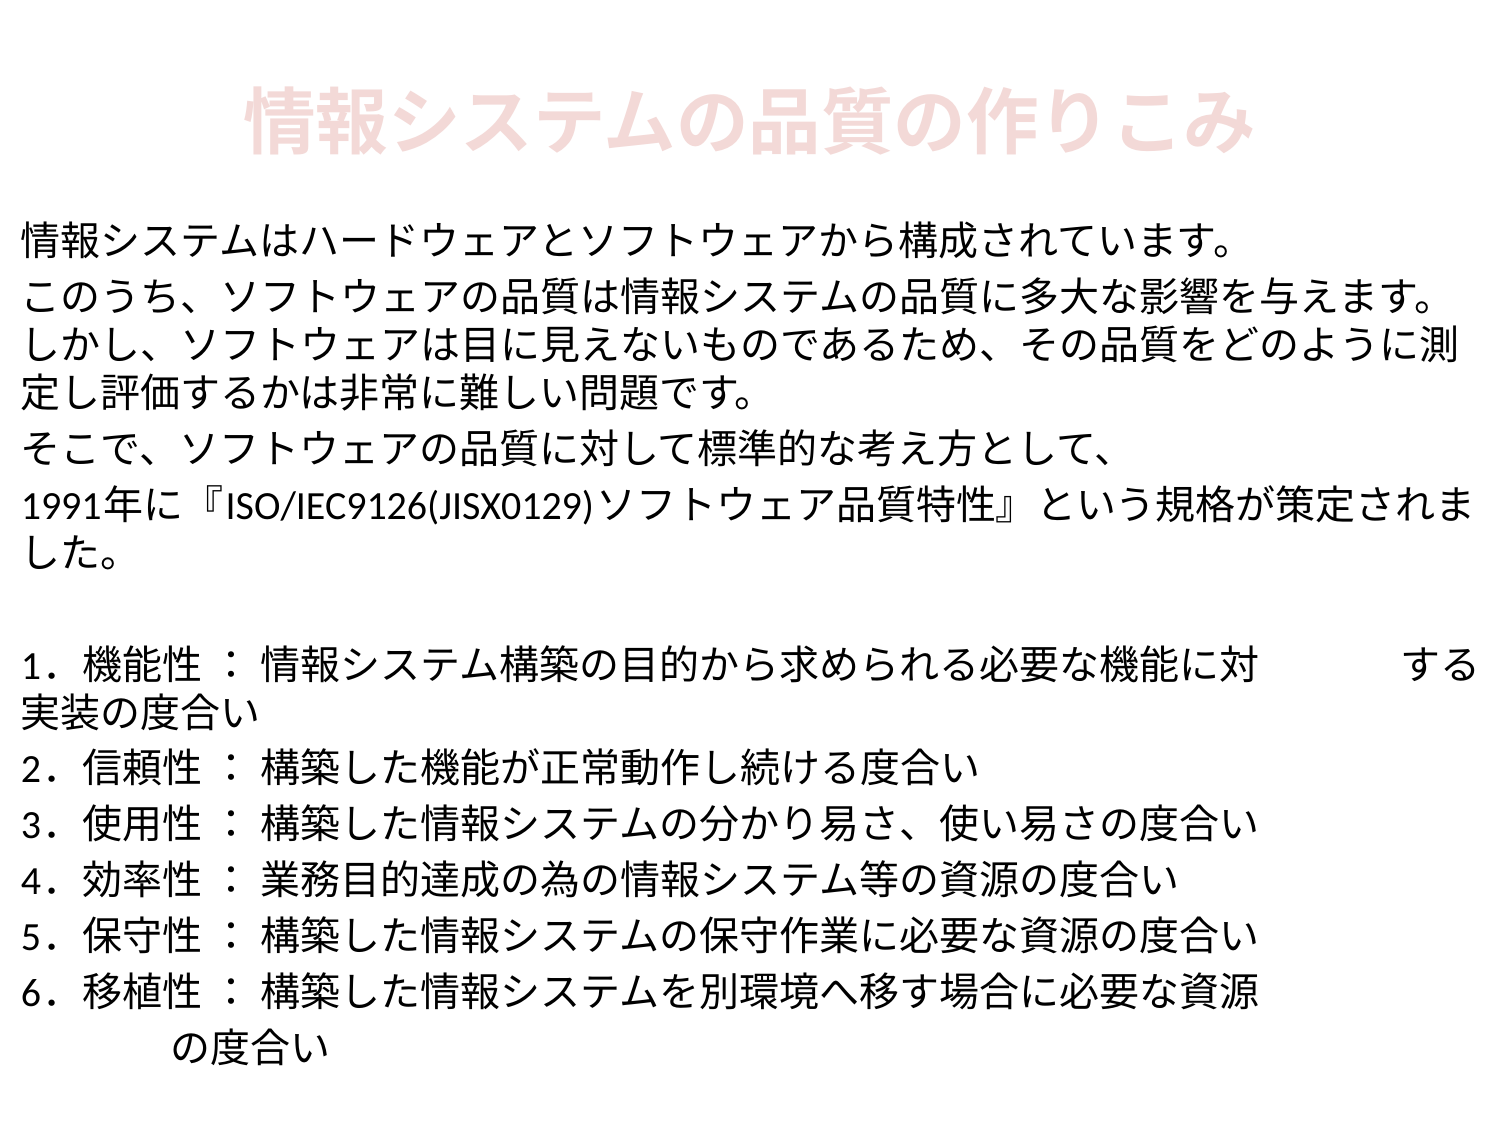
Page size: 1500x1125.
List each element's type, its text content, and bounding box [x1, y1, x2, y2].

title 情報システムの品質の作りこみ [112, 42, 1388, 197]
subtitle 情報システムはハードウェアとソフトウェアから構成されています。 このうち、ソフトウェアの品質は情報システムの品質に多大な影響を与えます。しかし、ソフトウェアは目に見えないものであるため、その品質をどのように測定し評価するかは非常に難しい問題です。 そこで、ソフトウェアの品質に対して標準的な考え方として、 1991年に『ISO/IEC9126(JISX0129)ソフトウェア品質特性』という規格が策定されました。 1．機能性 ： 情報システム構築の目的から求められる必要な機能に対 する実装の度合い 2．信頼性 ： 構築した機能が正常動作し続ける度合い 3．使用性 ： 構築した情報システムの分かり易さ、使い易さの度合い 4．効率性 ： 業務目的達成の為の情報システム等の資源の度合い 5．保守性 ： 構築した情報システムの保守作業に必要な資源の度合い 6．移植性 ： 構築した情報システムを別環境へ移す場合に必要な資源 の度合い [5, 208, 1500, 1094]
